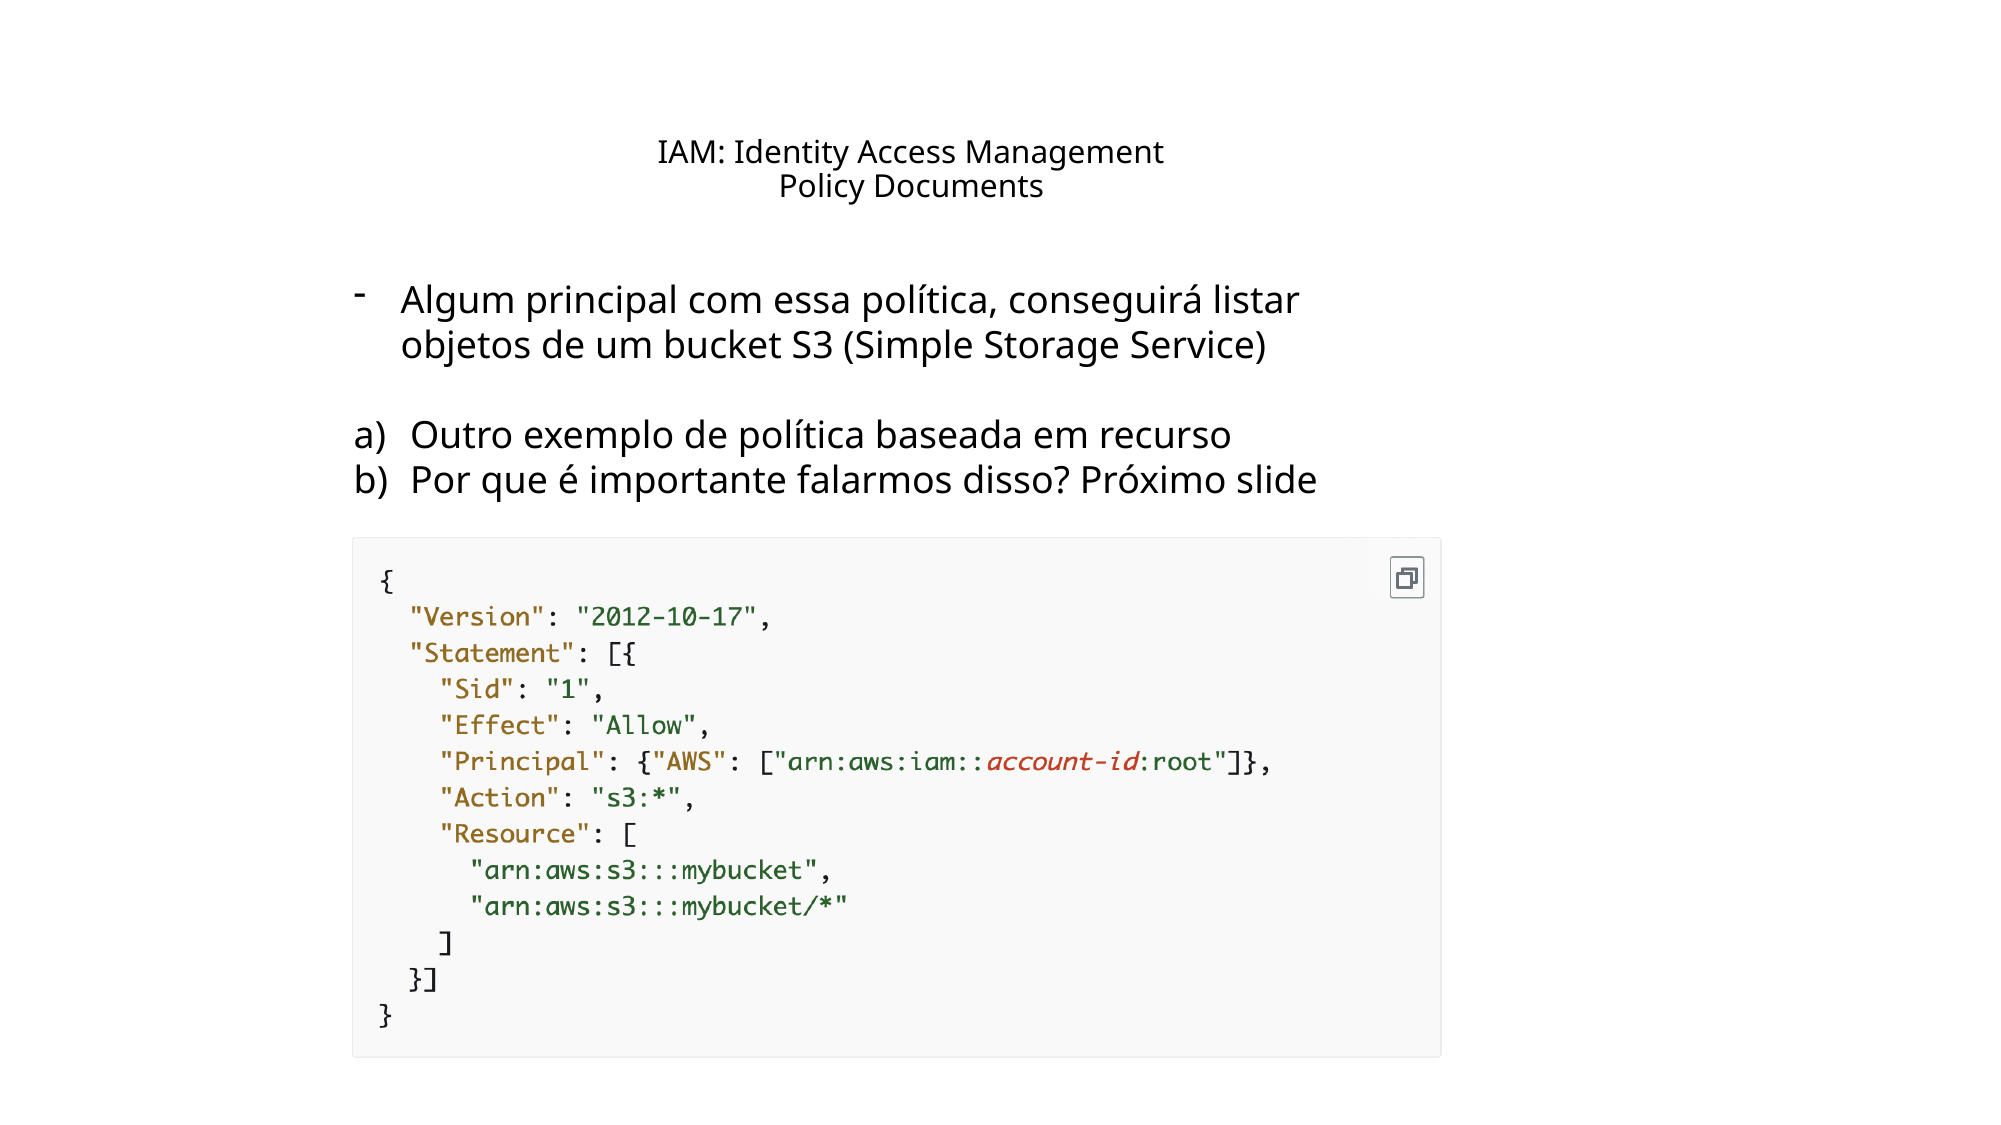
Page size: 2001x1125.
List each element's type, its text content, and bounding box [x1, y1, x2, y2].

title IAM: Identity Access Management Policy Documents [637, 106, 1186, 213]
text_box Algum principal com essa política, conseguirá listar objetos de um bucket S3 (Simple Storage Service) Outro exemplo de política baseada em recurso Por que é importante falarmos disso? Próximo slide [338, 268, 1449, 553]
picture [344, 531, 1444, 1063]
